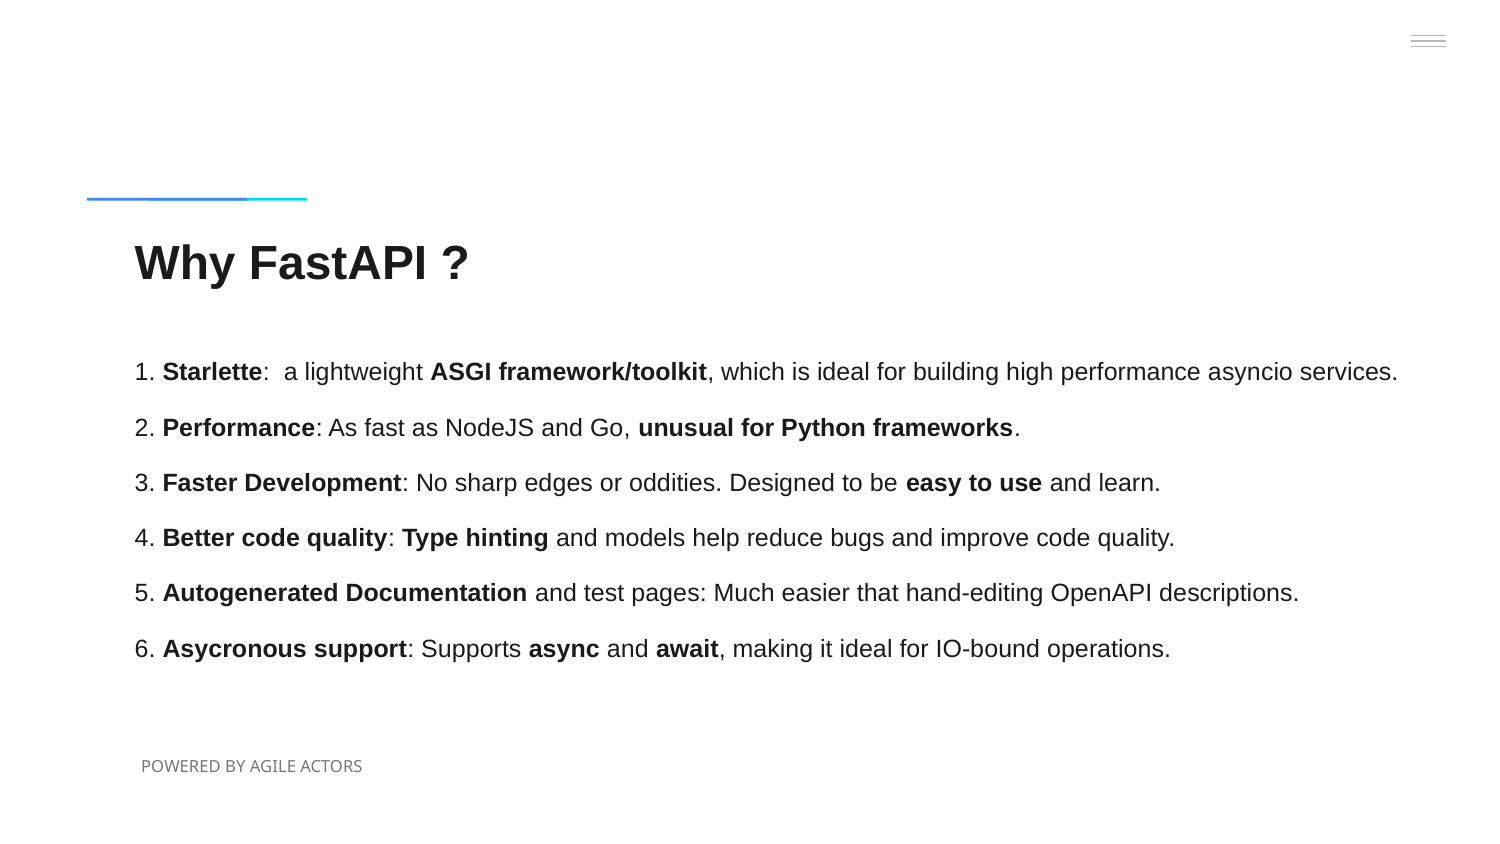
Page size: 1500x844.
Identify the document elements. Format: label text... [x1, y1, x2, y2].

text_box 1. Starlette: a lightweight ASGI framework/toolkit, which is ideal for building high performance asyncio services. 2. Performance: As fast as NodeJS and Go, unusual for Python frameworks. 3. Faster Development: No sharp edges or oddities. Designed to be easy to use and learn. 4. Better code quality: Type hinting and models help reduce bugs and improve code quality. 5. Autogenerated Documentation and test pages: Much easier that hand-editing OpenAPI descriptions. 6. Asycronous support: Supports async and await, making it ideal for IO-bound operations. [119, 325, 1454, 745]
title Why FastAPI ? [119, 216, 1381, 305]
